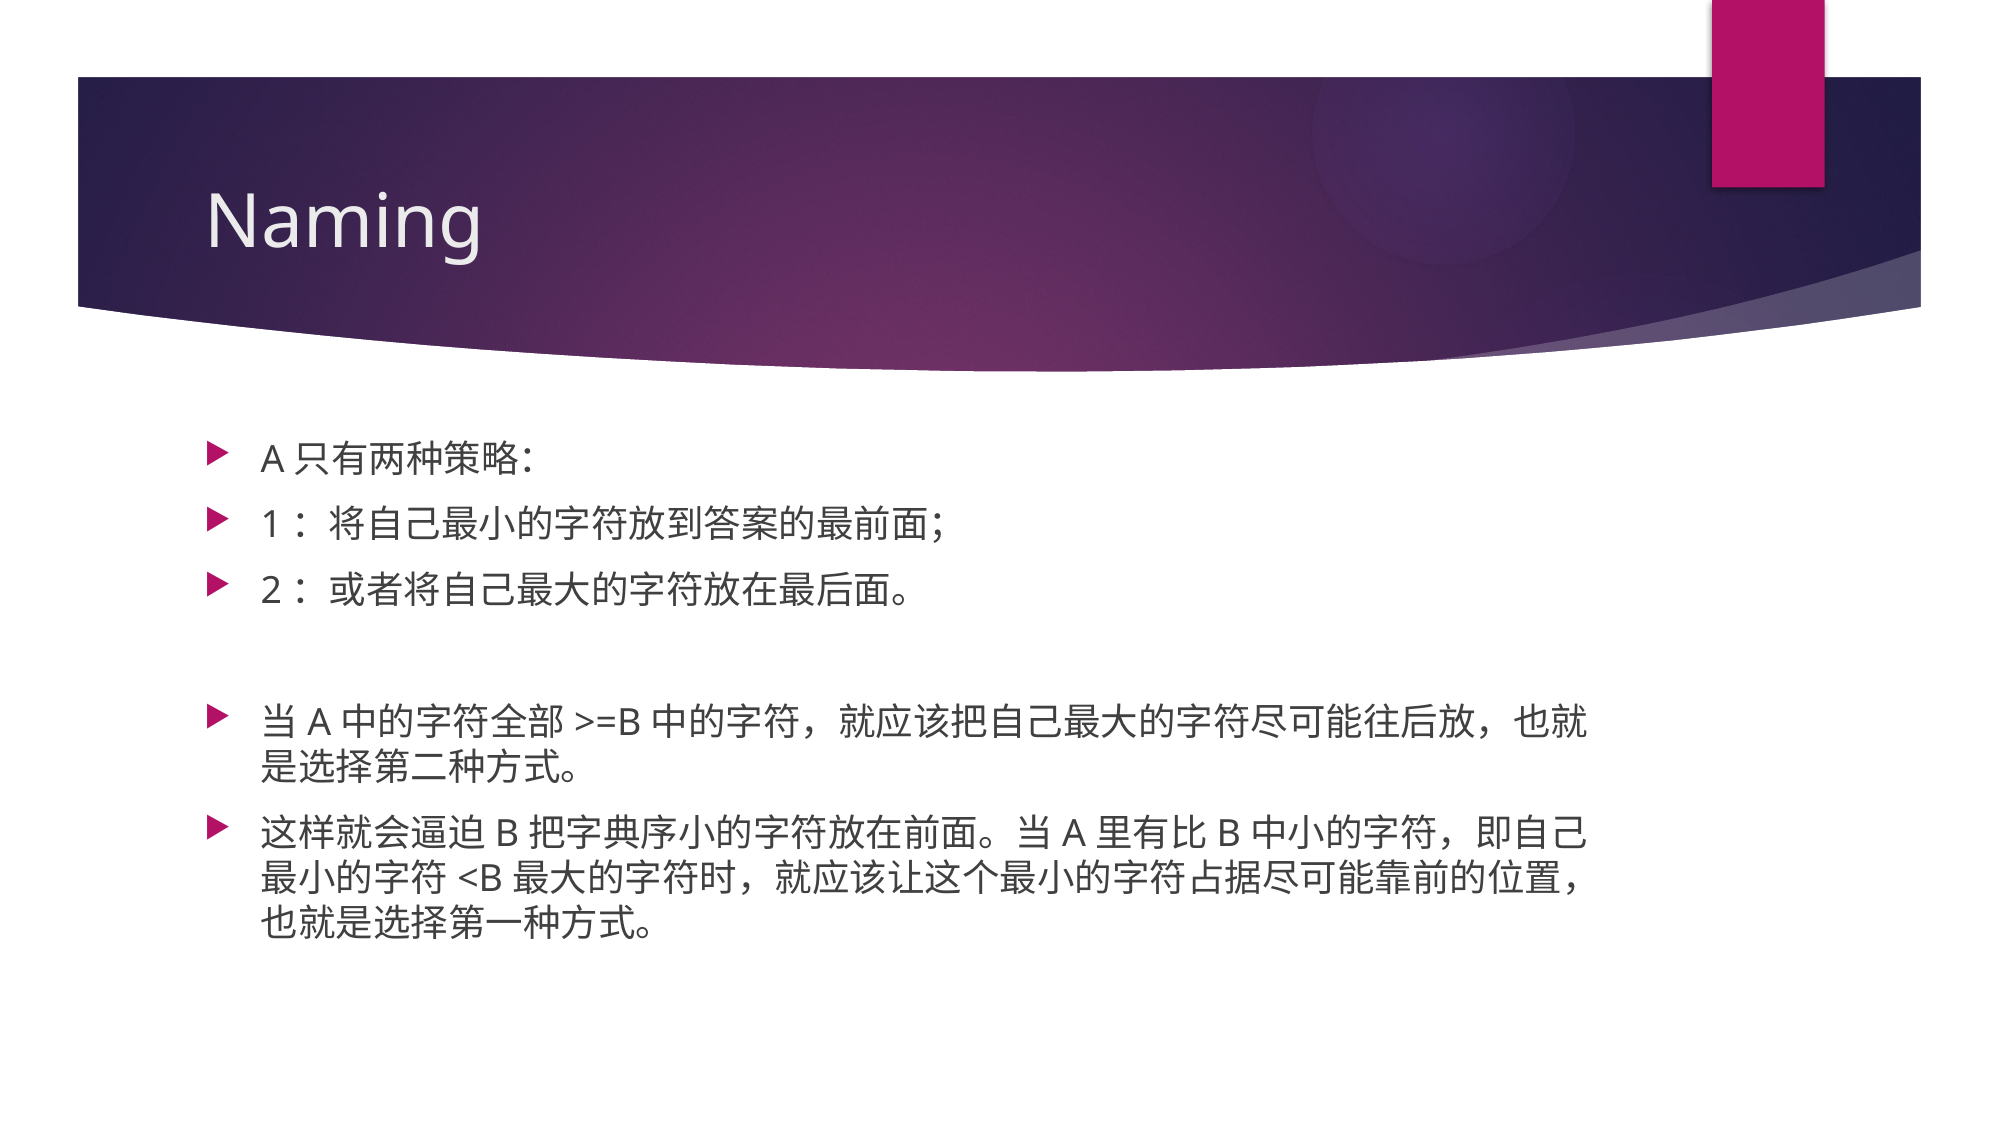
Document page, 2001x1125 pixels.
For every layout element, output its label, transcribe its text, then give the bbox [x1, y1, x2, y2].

title Naming [189, 159, 1627, 276]
list A只有两种策略： 1：将自己最小的字符放到答案的最前面； 2：或者将自己最大的字符放在最后面。 当A中的字符全部>=B中的字符，就应该把自己最大的字符尽可能往后放，也就是选择第二种方式。 这样就会逼迫B把字典序小的字符放在前面。当A里有比B中小的字符，即自己最小的字符<B最大的字符时，就应该让这个最小的字符占据尽可能靠前的位置，也就是选择第一种方式。 [189, 427, 1638, 988]
